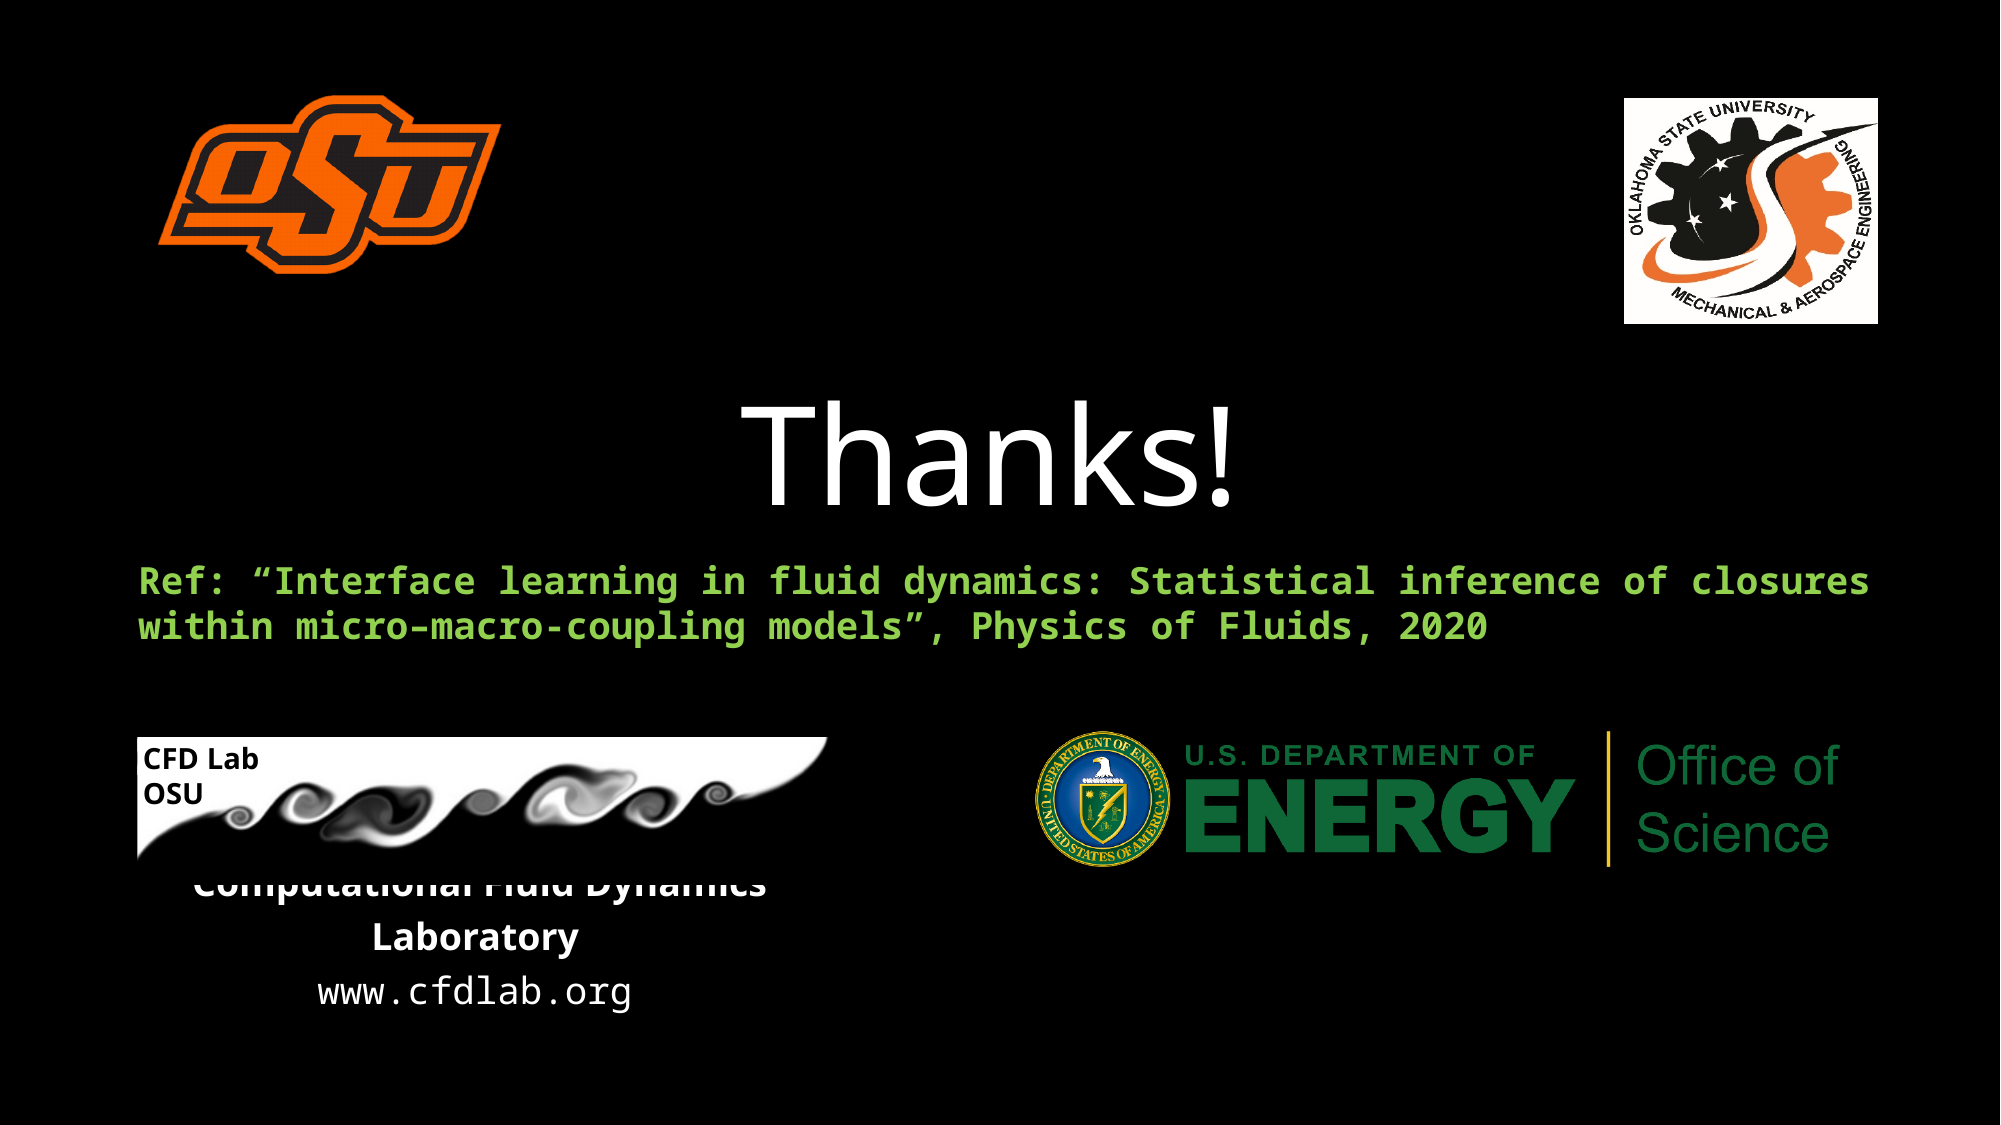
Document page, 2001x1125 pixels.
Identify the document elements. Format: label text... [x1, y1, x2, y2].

picture [137, 737, 1000, 885]
text_box Thanks! [725, 360, 1255, 541]
picture [1624, 98, 1878, 324]
text_box Ref: “Interface learning in fluid dynamics: Statistical inference of closures within micro–macro-coupling models”, Physics of Fluids, 2020 [123, 549, 1889, 655]
picture [59, 72, 586, 298]
picture [1035, 731, 1840, 867]
text_box Computational Fluid Dynamics Laboratory www.cfdlab.org [112, 846, 838, 1016]
text_box CFD Lab OSU [128, 732, 326, 818]
